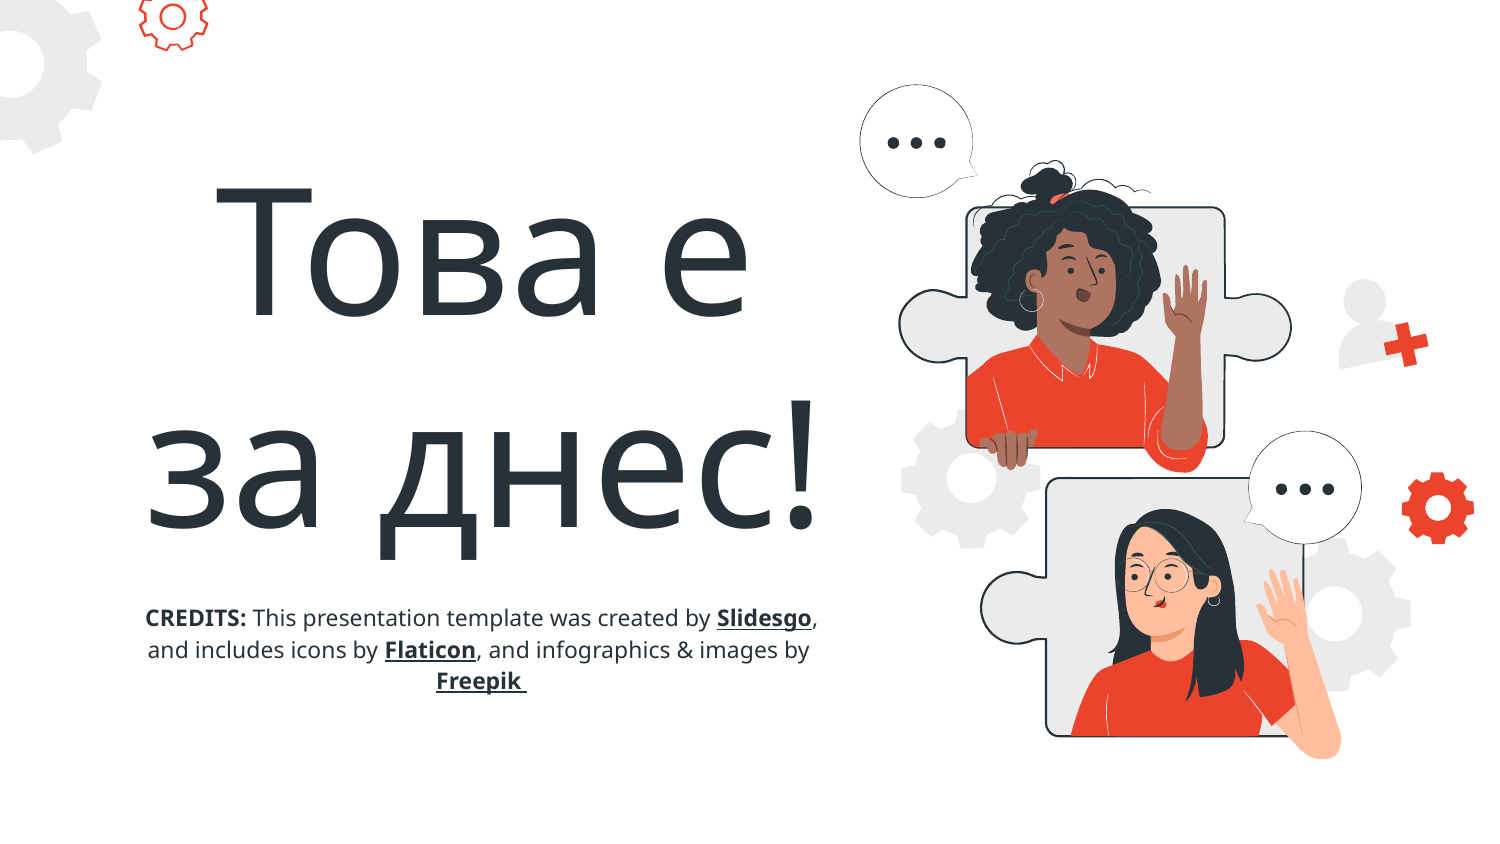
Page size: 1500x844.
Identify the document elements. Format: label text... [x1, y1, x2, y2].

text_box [859, 84, 1429, 760]
title Това е за днес! [120, 160, 850, 578]
